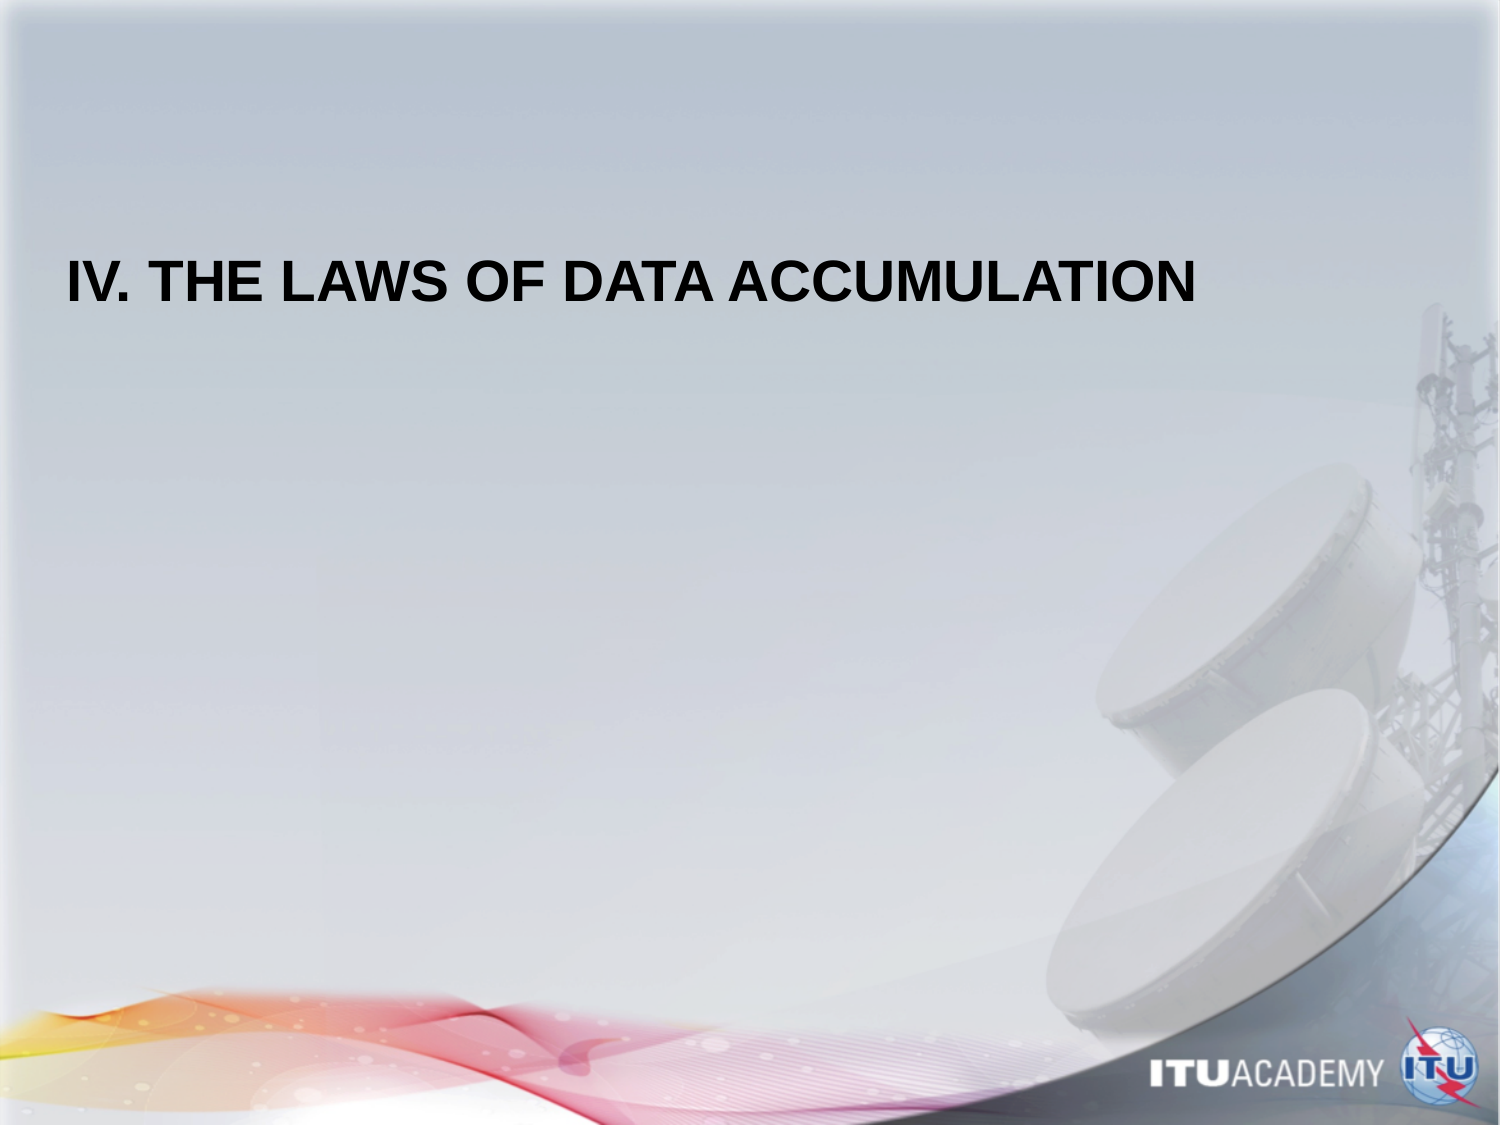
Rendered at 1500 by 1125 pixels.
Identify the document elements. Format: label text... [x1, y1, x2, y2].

picture [0, 0, 1500, 1125]
title IV. THE LAWS OF DATA ACCUMULATION [58, 235, 1410, 339]
